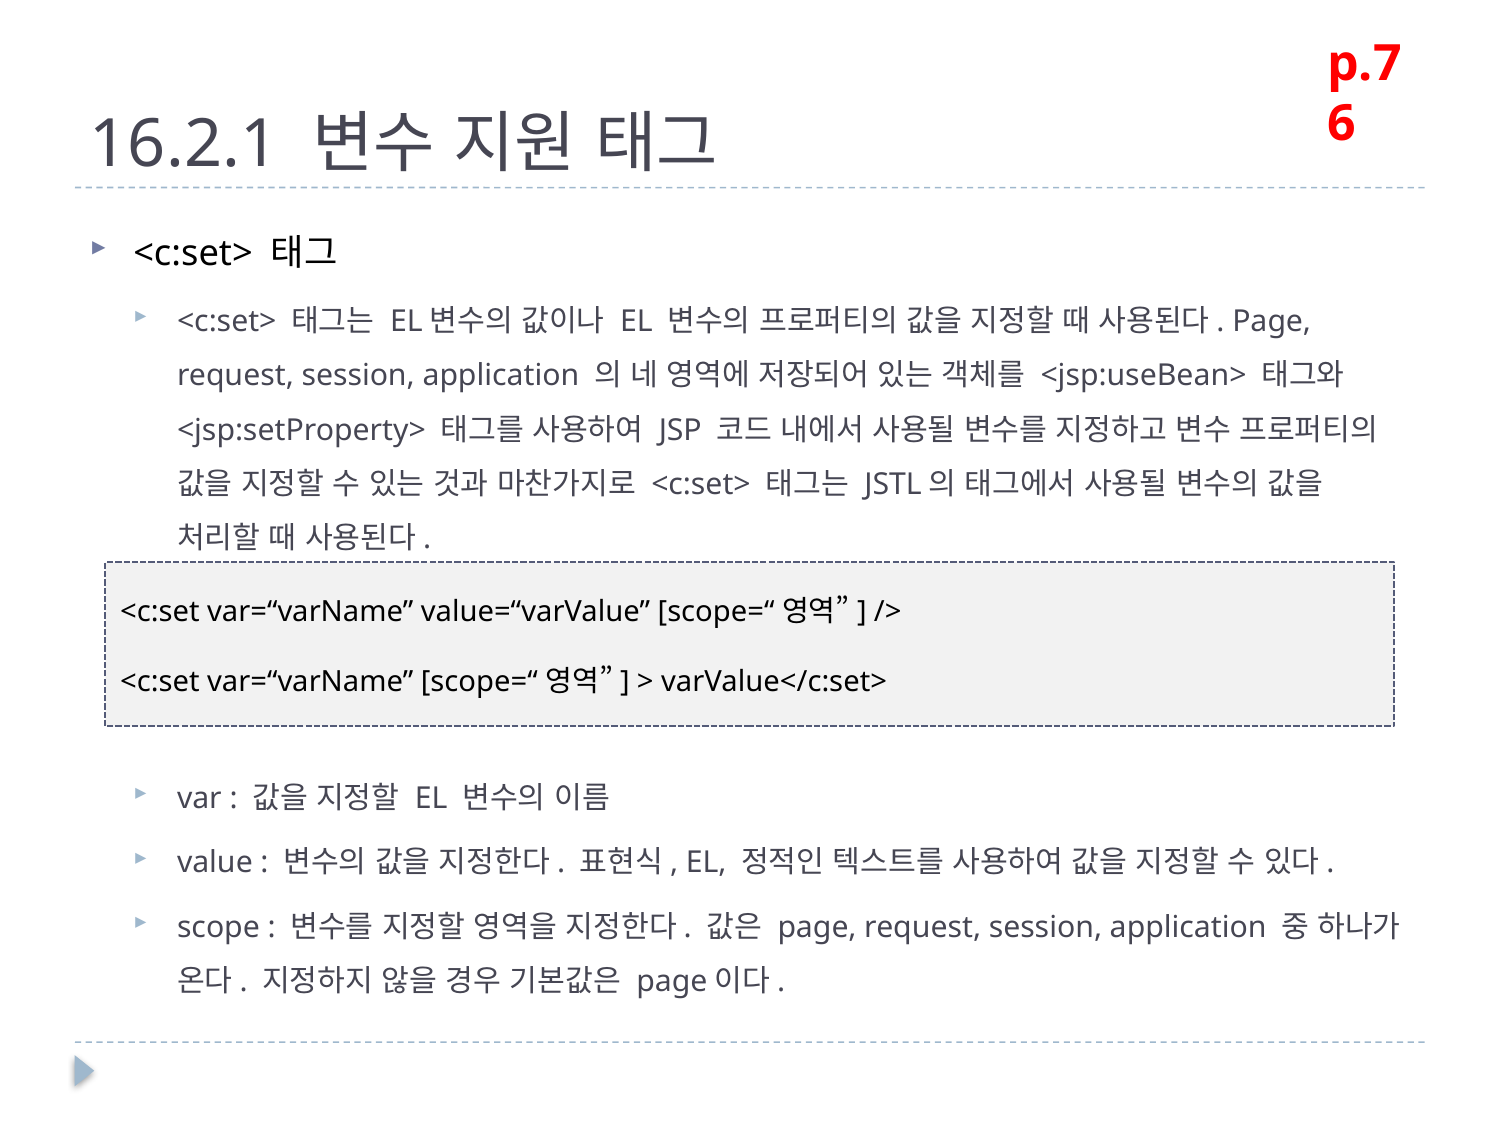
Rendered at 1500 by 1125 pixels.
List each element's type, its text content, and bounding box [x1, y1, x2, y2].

text_box <c:set var=“varName” value=“varValue” [scope=“영역”] /> <c:set var=“varName” [scope=“영역”] > varValue</c:set> [104, 561, 1396, 728]
list <c:set> 태그 <c:set> 태그는 EL변수의 값이나 EL 변수의 프로퍼티의 값을 지정할 때 사용된다. Page, request, session, application 의 네 영역에 저장되어 있는 객체를 <jsp:useBean> 태그와 <jsp:setProperty> 태그를 사용하여 JSP 코드 내에서 사용될 변수를 지정하고 변수 프로퍼티의 값을 지정할 수 있는 것과 마찬가지로 <c:set> 태그는 JSTL의 태그에서 사용될 변수의 값을 처리할 때 사용된다. var : 값을 지정할 EL 변수의 이름 value : 변수의 값을 지정한다. 표현식, EL, 정적인 텍스트를 사용하여 값을 지정할 수 있다. scope : 변수를 지정할 영역을 지정한다. 값은 page, request, session, application 중 하나가 온다. 지정하지 않을 경우 기본값은 page이다. [75, 200, 1425, 1010]
title 16.2.1 변수 지원 태그 [75, 24, 1425, 188]
text_box p.76 [1312, 23, 1442, 159]
